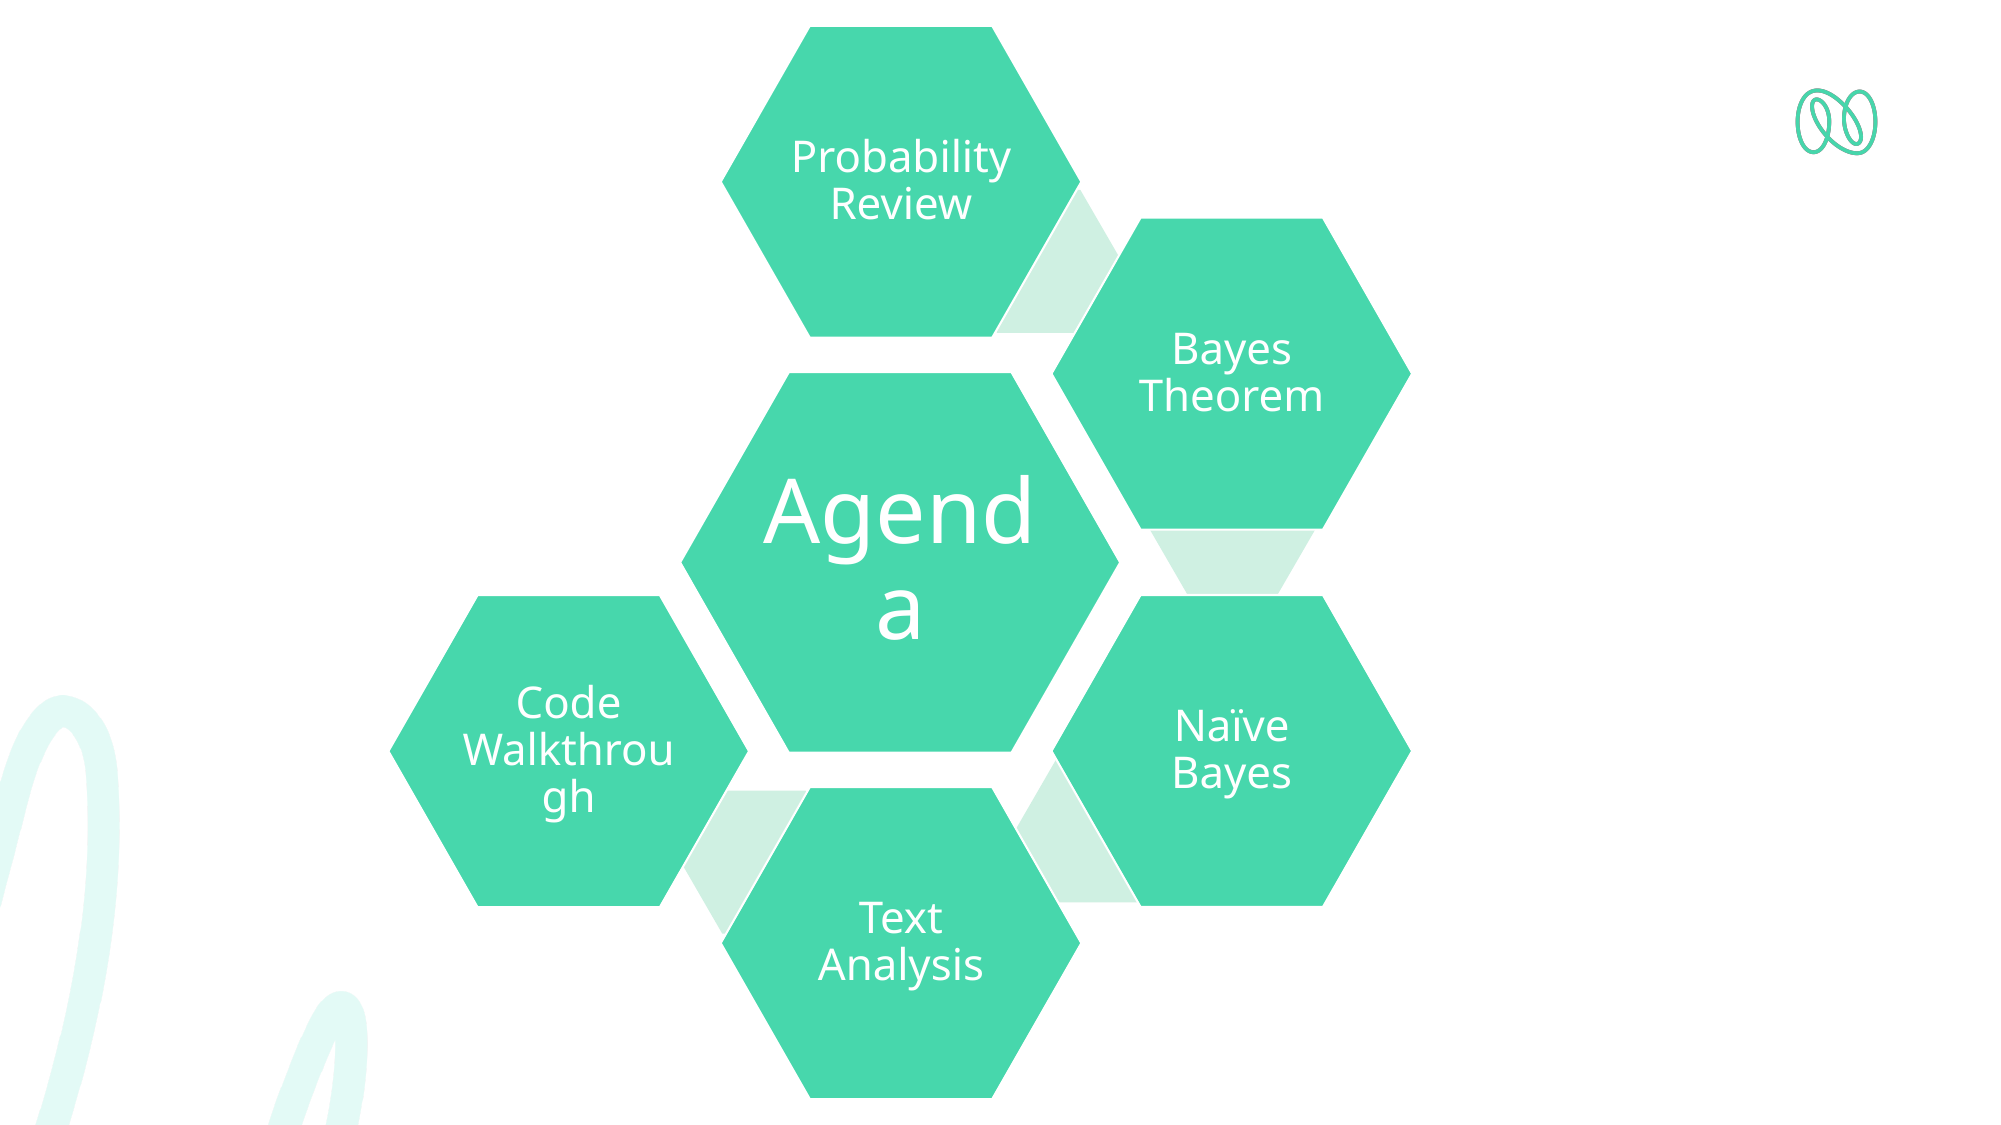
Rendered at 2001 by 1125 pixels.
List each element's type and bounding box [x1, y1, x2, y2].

text_box [72, 25, 1728, 1100]
picture [1772, 62, 1906, 180]
